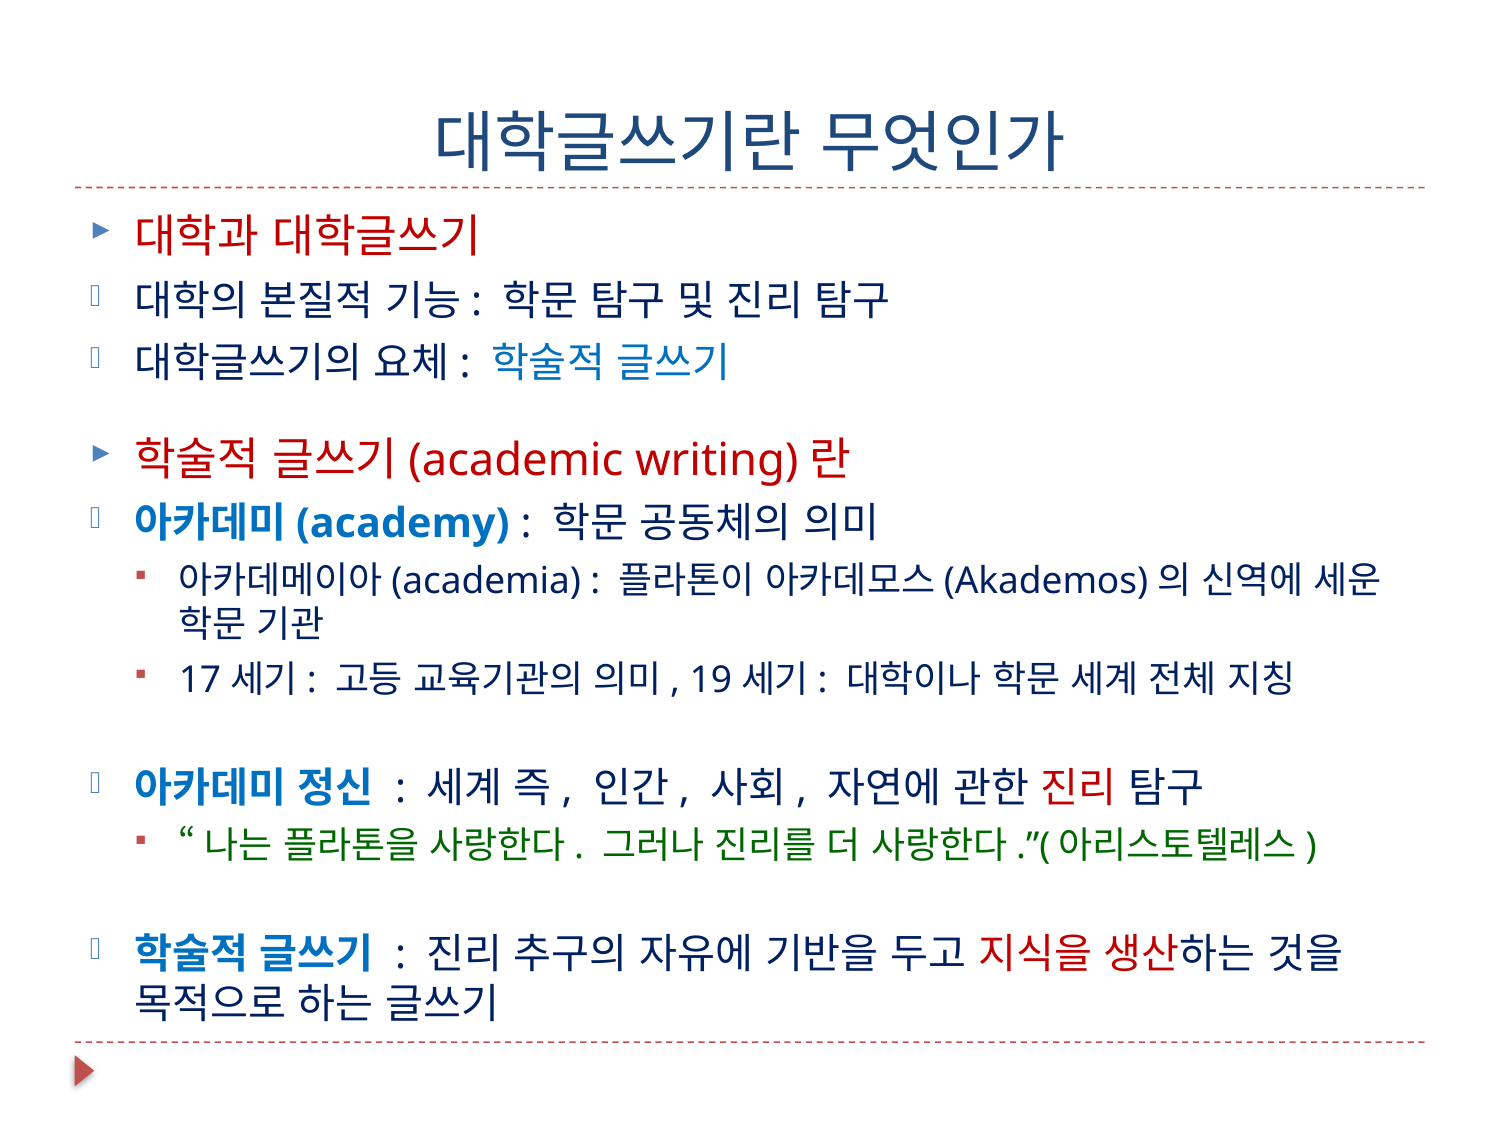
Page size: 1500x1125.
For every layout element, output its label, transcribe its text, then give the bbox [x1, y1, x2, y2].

list 대학과 대학글쓰기 대학의 본질적 기능: 학문 탐구 및 진리 탐구 대학글쓰기의 요체: 학술적 글쓰기 학술적 글쓰기(academic writing)란 아카데미(academy) : 학문 공동체의 의미 아카데메이아(academia) : 플라톤이 아카데모스(Akademos)의 신역에 세운 학문 기관 17세기: 고등 교육기관의 의미, 19세기: 대학이나 학문 세계 전체 지칭 아카데미 정신 : 세계 즉, 인간, 사회, 자연에 관한 진리 탐구 “나는 플라톤을 사랑한다. 그러나 진리를 더 사랑한다.”(아리스토텔레스) 학술적 글쓰기 : 진리 추구의 자유에 기반을 두고 지식을 생산하는 것을 목적으로 하는 글쓰기 [75, 200, 1425, 1035]
title 대학글쓰기란 무엇인가 [75, 24, 1425, 188]
